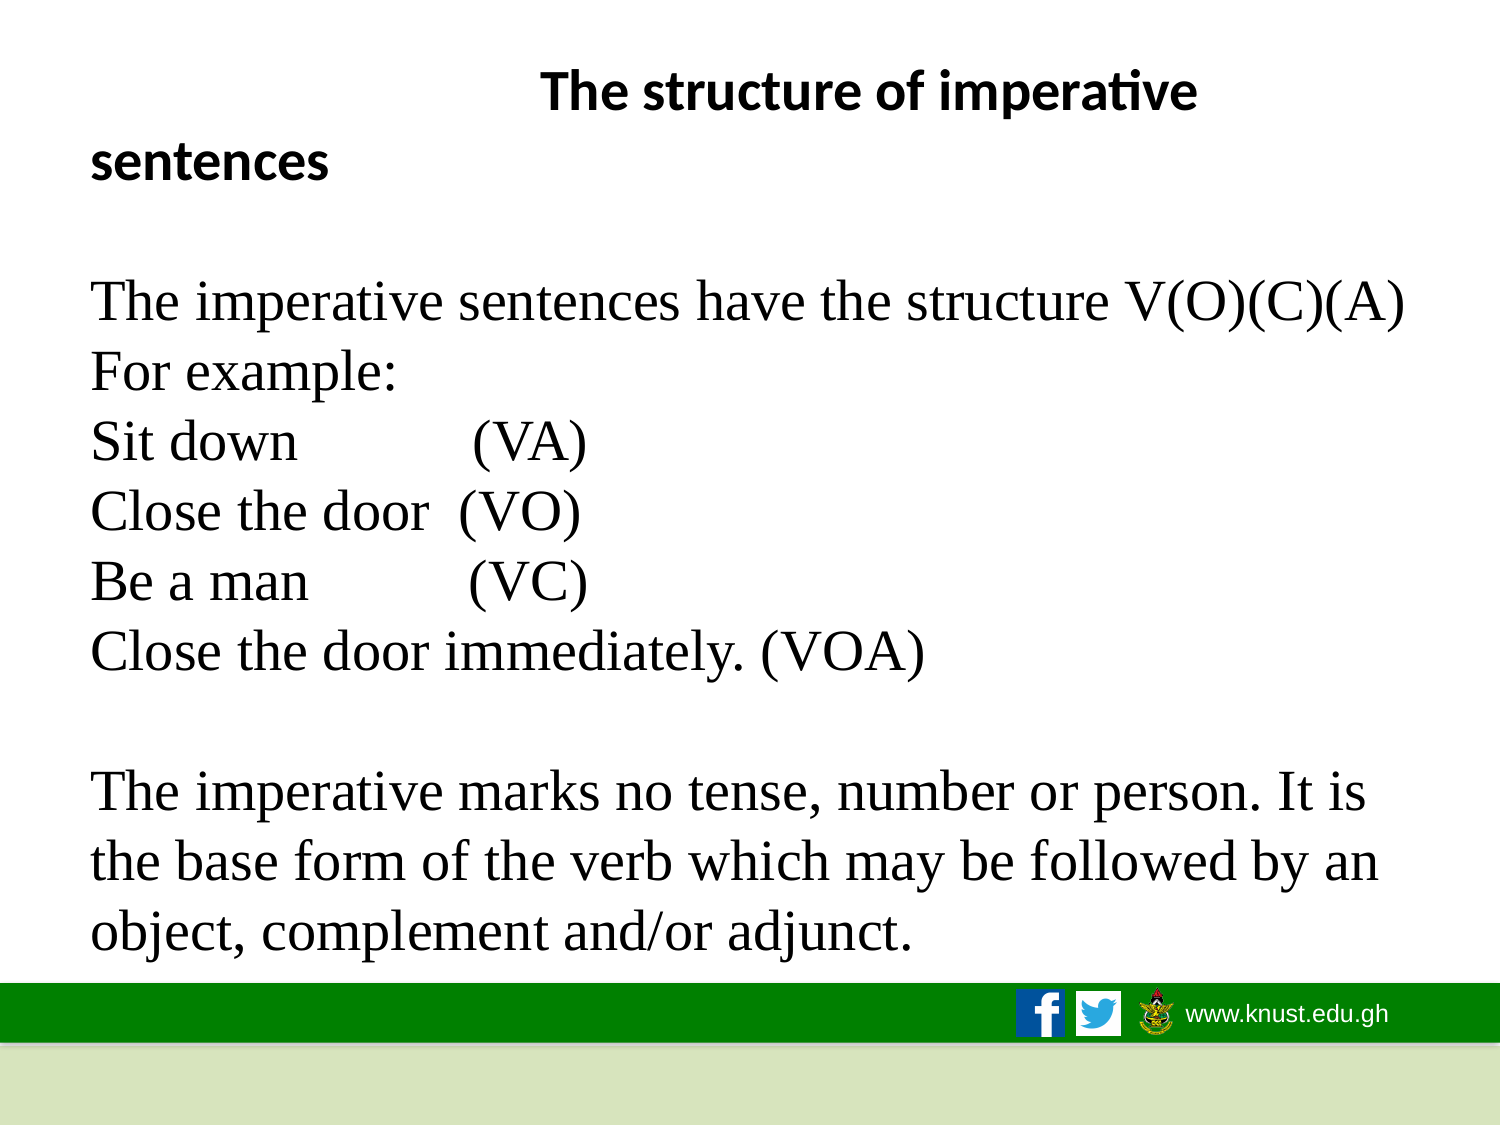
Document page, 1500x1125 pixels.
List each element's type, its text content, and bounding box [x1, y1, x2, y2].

picture [1139, 987, 1174, 1035]
title The structure of imperative sentences The imperative sentences have the structure V(O)(C)(A) For example: Sit down (VA) Close the door (VO) Be a man (VC) Close the door immediately. (VOA) The imperative marks no tense, number or person. It is the base form of the verb which may be followed by an object, complement and/or adjunct. [75, 45, 1425, 149]
picture [1016, 989, 1065, 1037]
picture [1076, 991, 1121, 1036]
